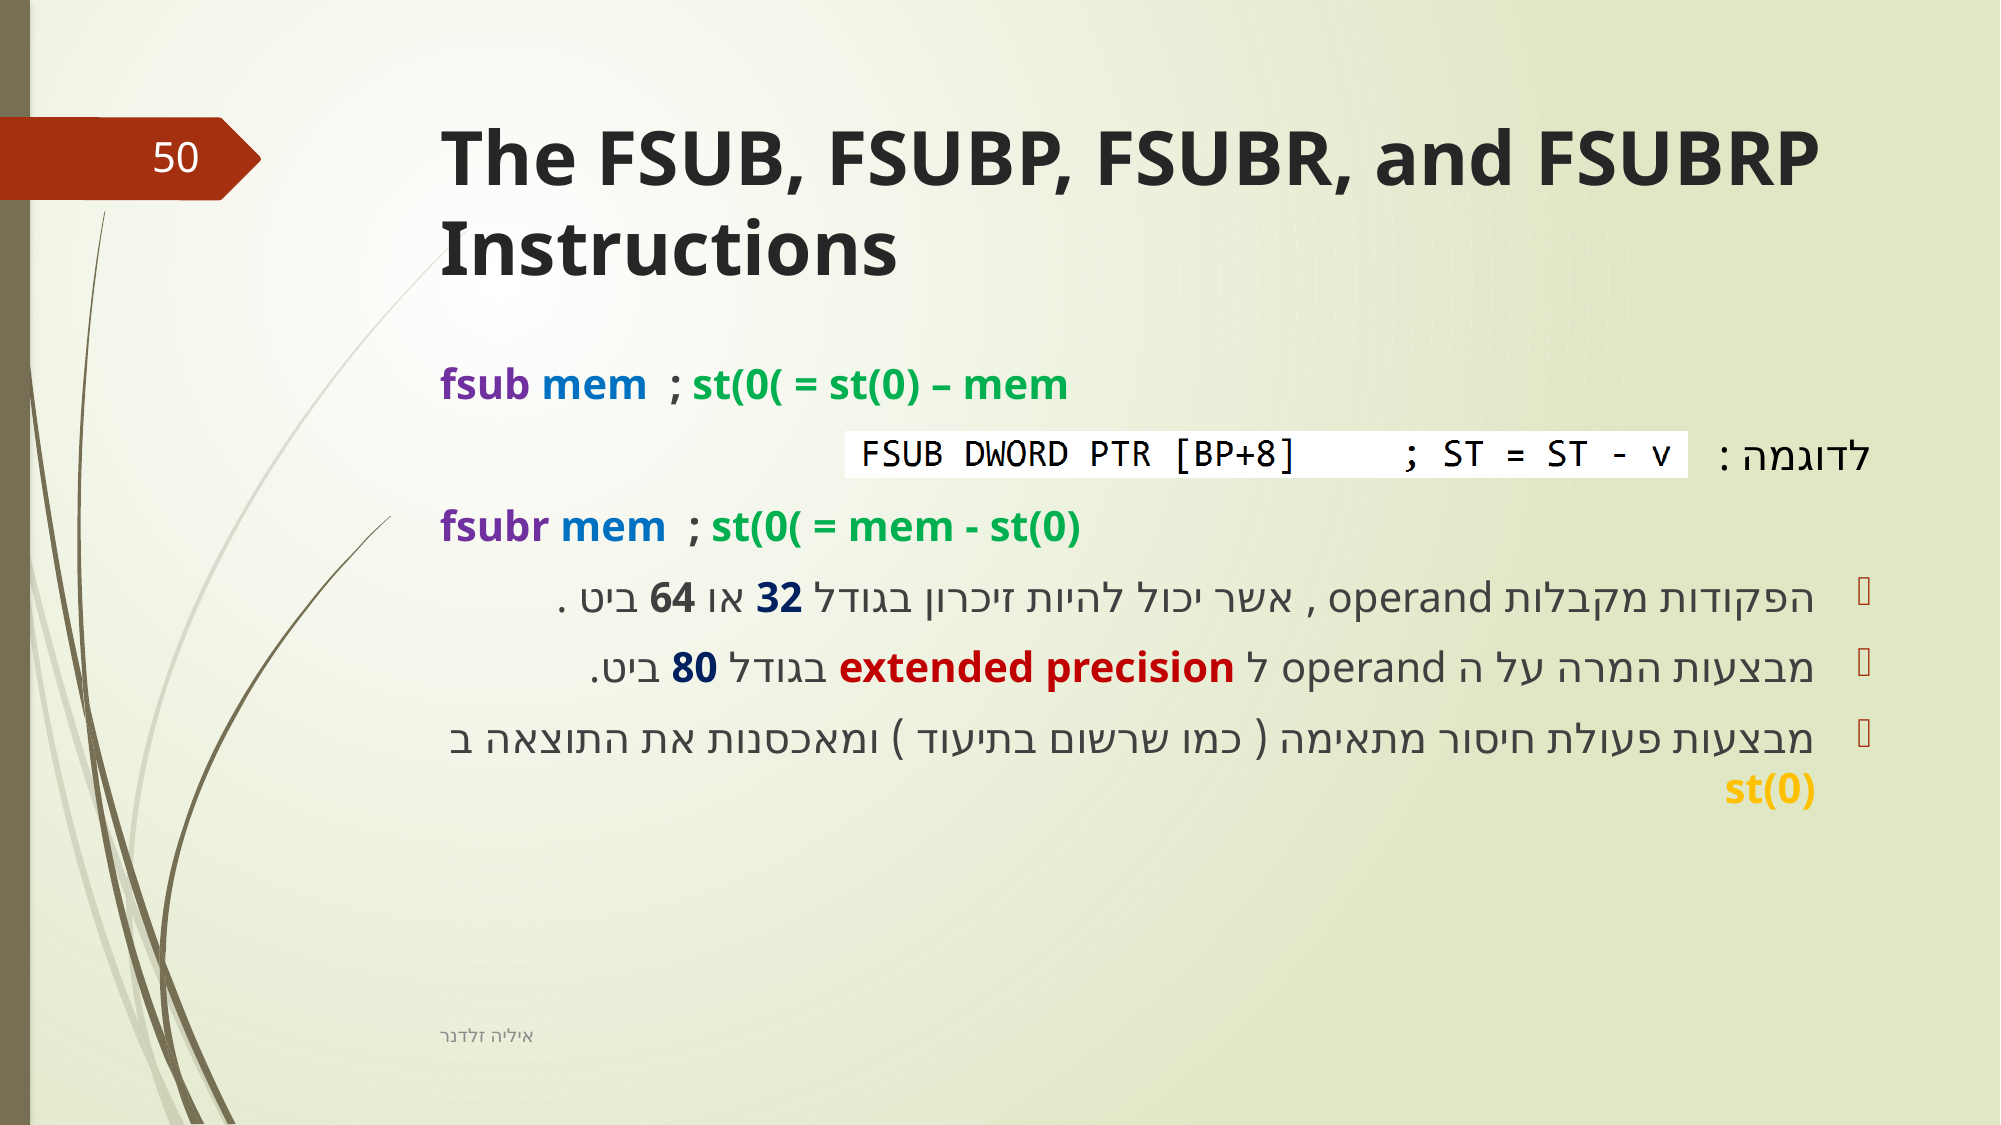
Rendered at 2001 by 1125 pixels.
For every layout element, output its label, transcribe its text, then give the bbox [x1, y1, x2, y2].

slide_number 50 [87, 129, 216, 190]
picture [845, 431, 1688, 478]
list fsub mem ; st(0( = st(0) – mem לדוגמה : fsubr mem ; st(0( = mem - st(0) הפקודות מקבלות operand , אשר יכול להיות זיכרון בגודל 32 או 64 ביט . מבצעות המרה על ה operand ל extended precision בגודל 80 ביט. מבצעות פעולת חיסור מתאימה ( כמו שרשום בתיעוד ) ומאכסנות את התוצאה ב st(0) [424, 350, 1888, 970]
title The FSUB, FSUBP, FSUBR, and FSUBRP Instructions [425, 102, 1888, 313]
footer איליה זלדנר [424, 1006, 1675, 1067]
